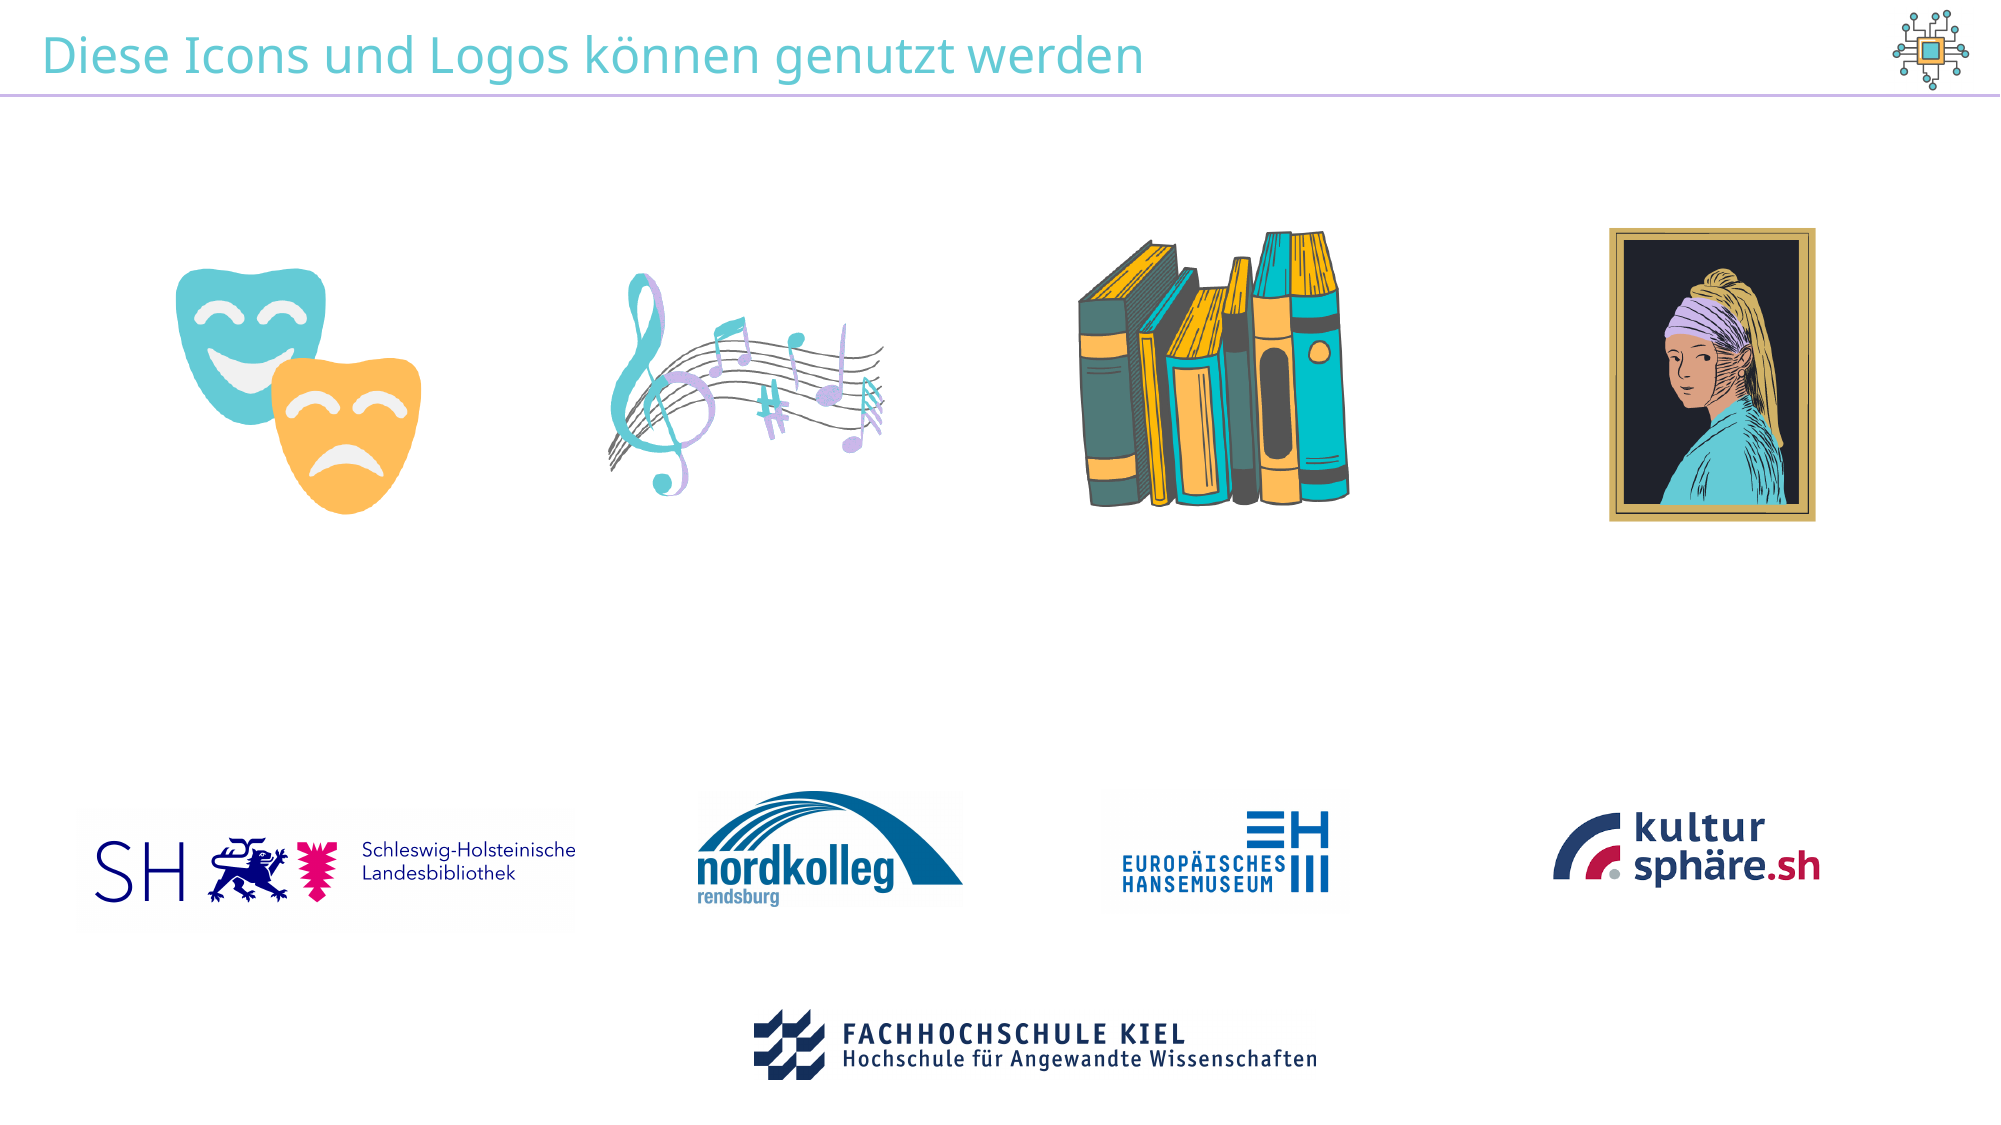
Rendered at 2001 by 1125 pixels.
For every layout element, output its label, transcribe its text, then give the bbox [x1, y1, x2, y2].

picture [697, 791, 963, 907]
picture [76, 808, 575, 933]
picture [754, 1009, 1316, 1080]
picture [831, 791, 963, 882]
picture [1050, 222, 1374, 520]
text_box Diese Icons und Logos können genutzt werden [26, 16, 1241, 91]
picture [1886, 7, 1974, 94]
picture [1101, 789, 1350, 915]
picture [151, 234, 459, 520]
picture [1548, 808, 1823, 891]
picture [1604, 219, 1823, 530]
picture [574, 267, 911, 506]
